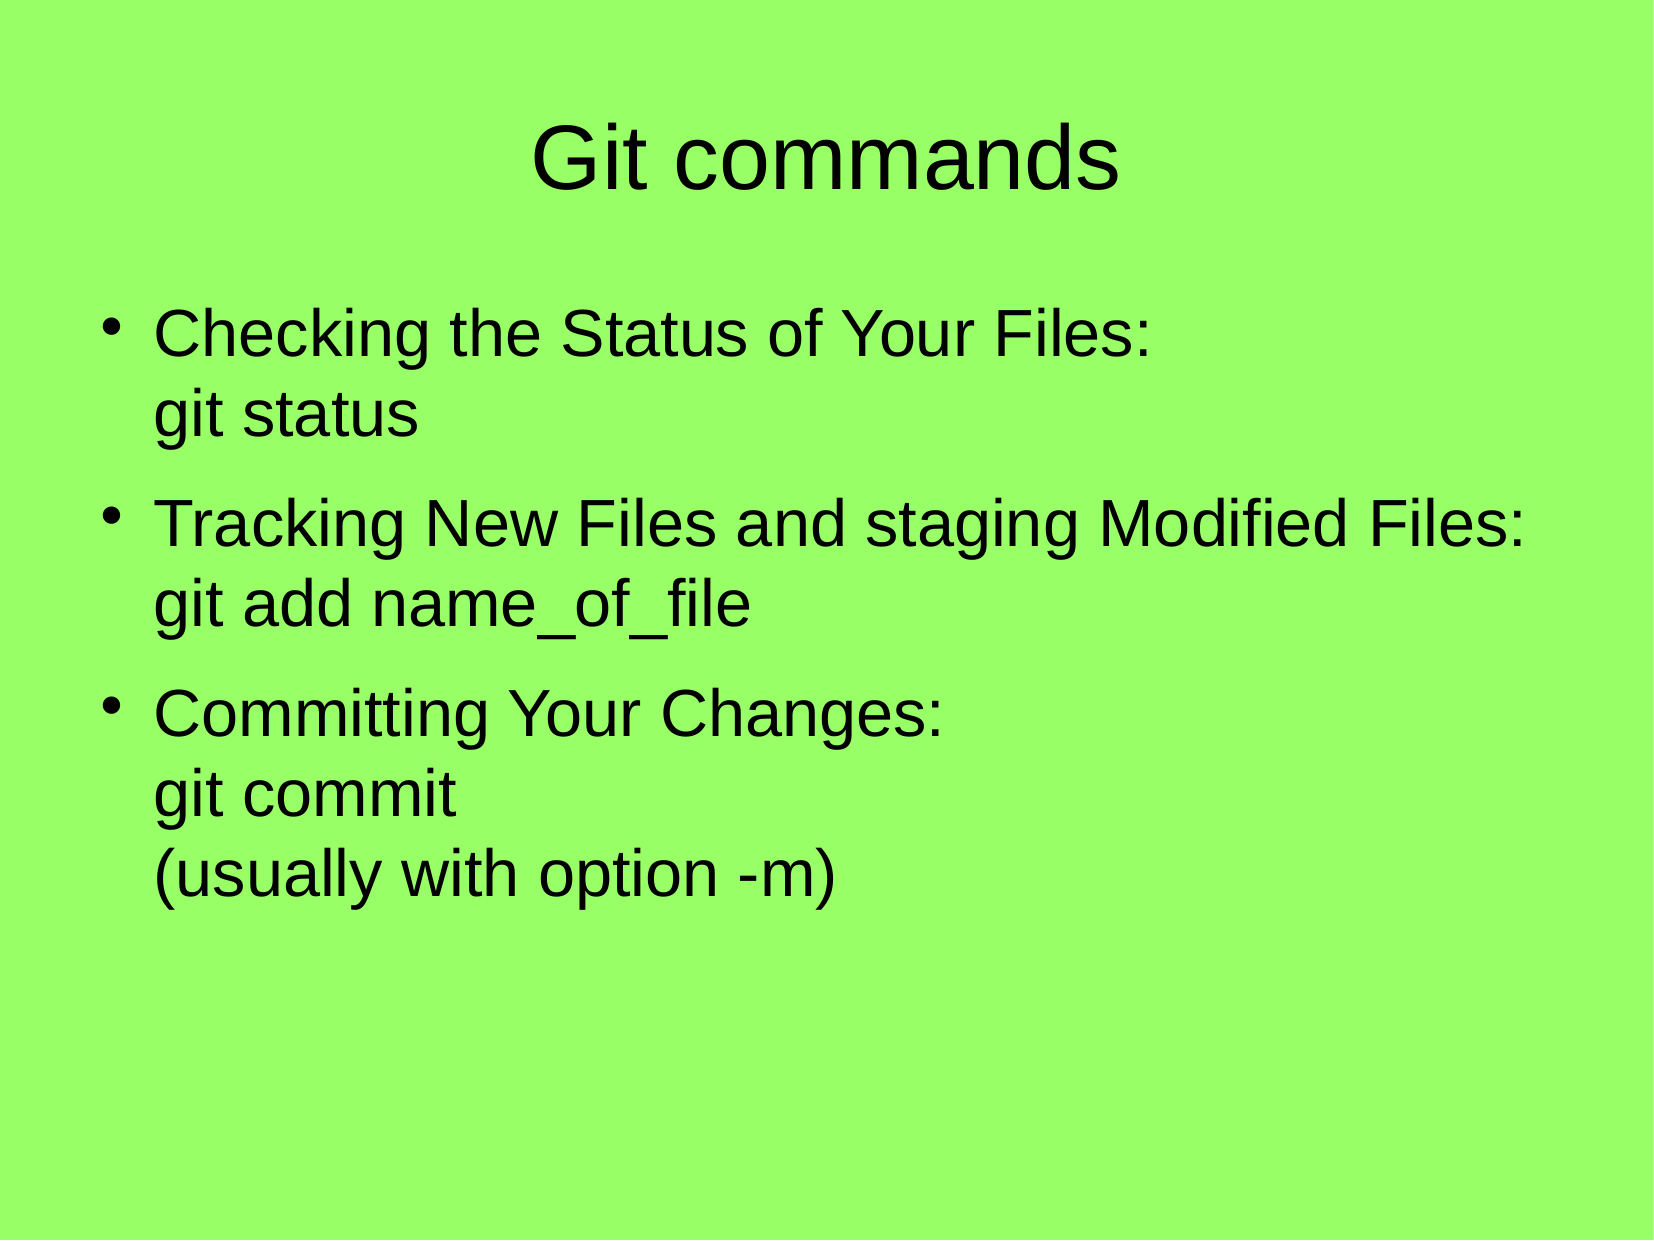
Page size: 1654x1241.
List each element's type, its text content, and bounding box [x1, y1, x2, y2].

text_box Checking the Status of Your Files: git status Tracking New Files and staging Modified Files: git add name_of_file Committing Your Changes: git commit (usually with option -m) [82, 290, 1571, 1010]
text_box Git commands [82, 49, 1571, 257]
